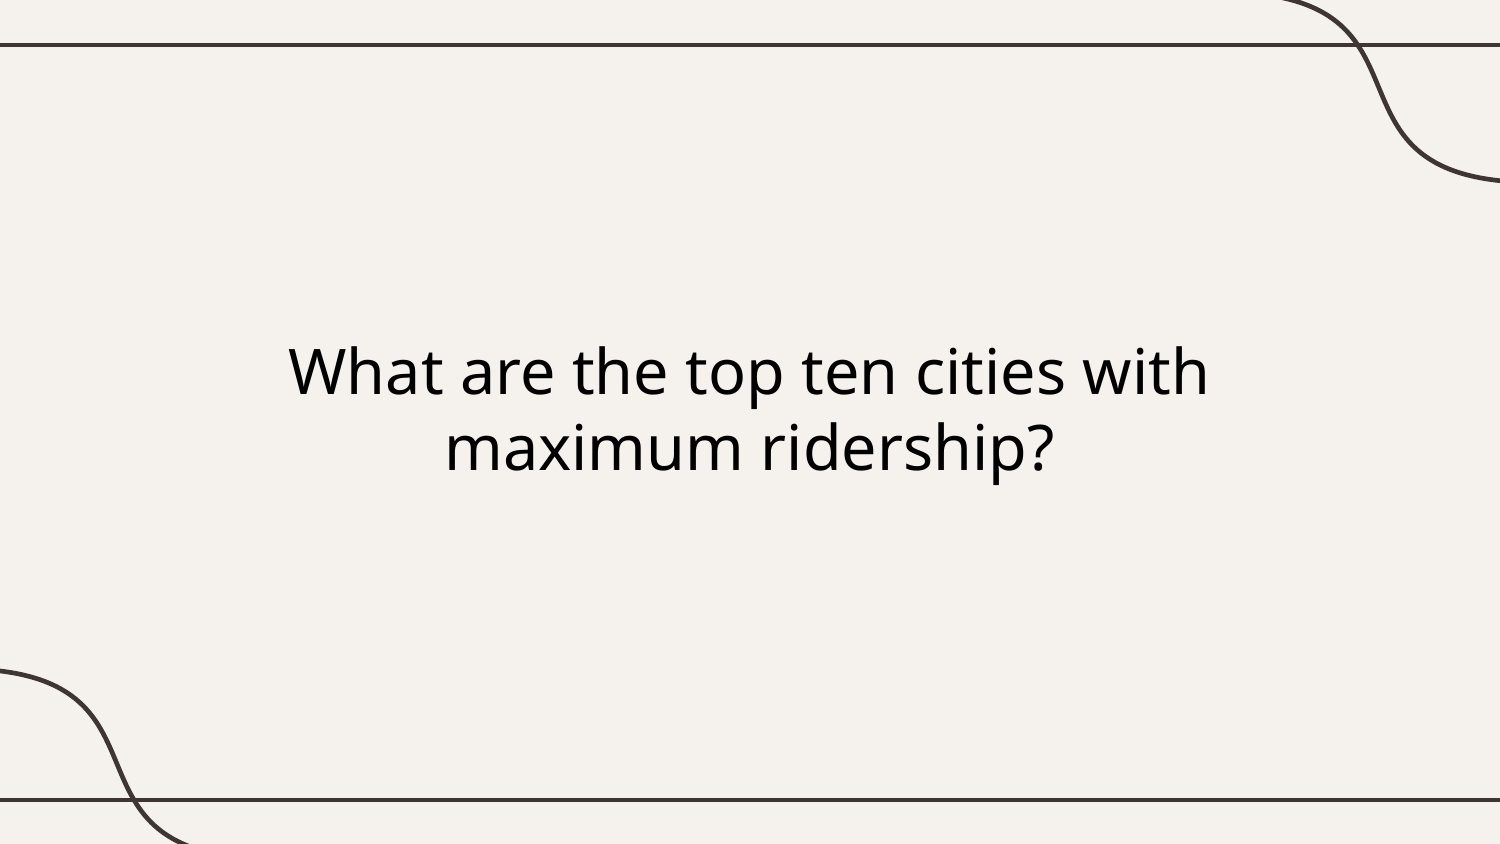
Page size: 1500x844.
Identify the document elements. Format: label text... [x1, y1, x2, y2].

title What are the top ten cities with maximum ridership? [116, 316, 1383, 587]
